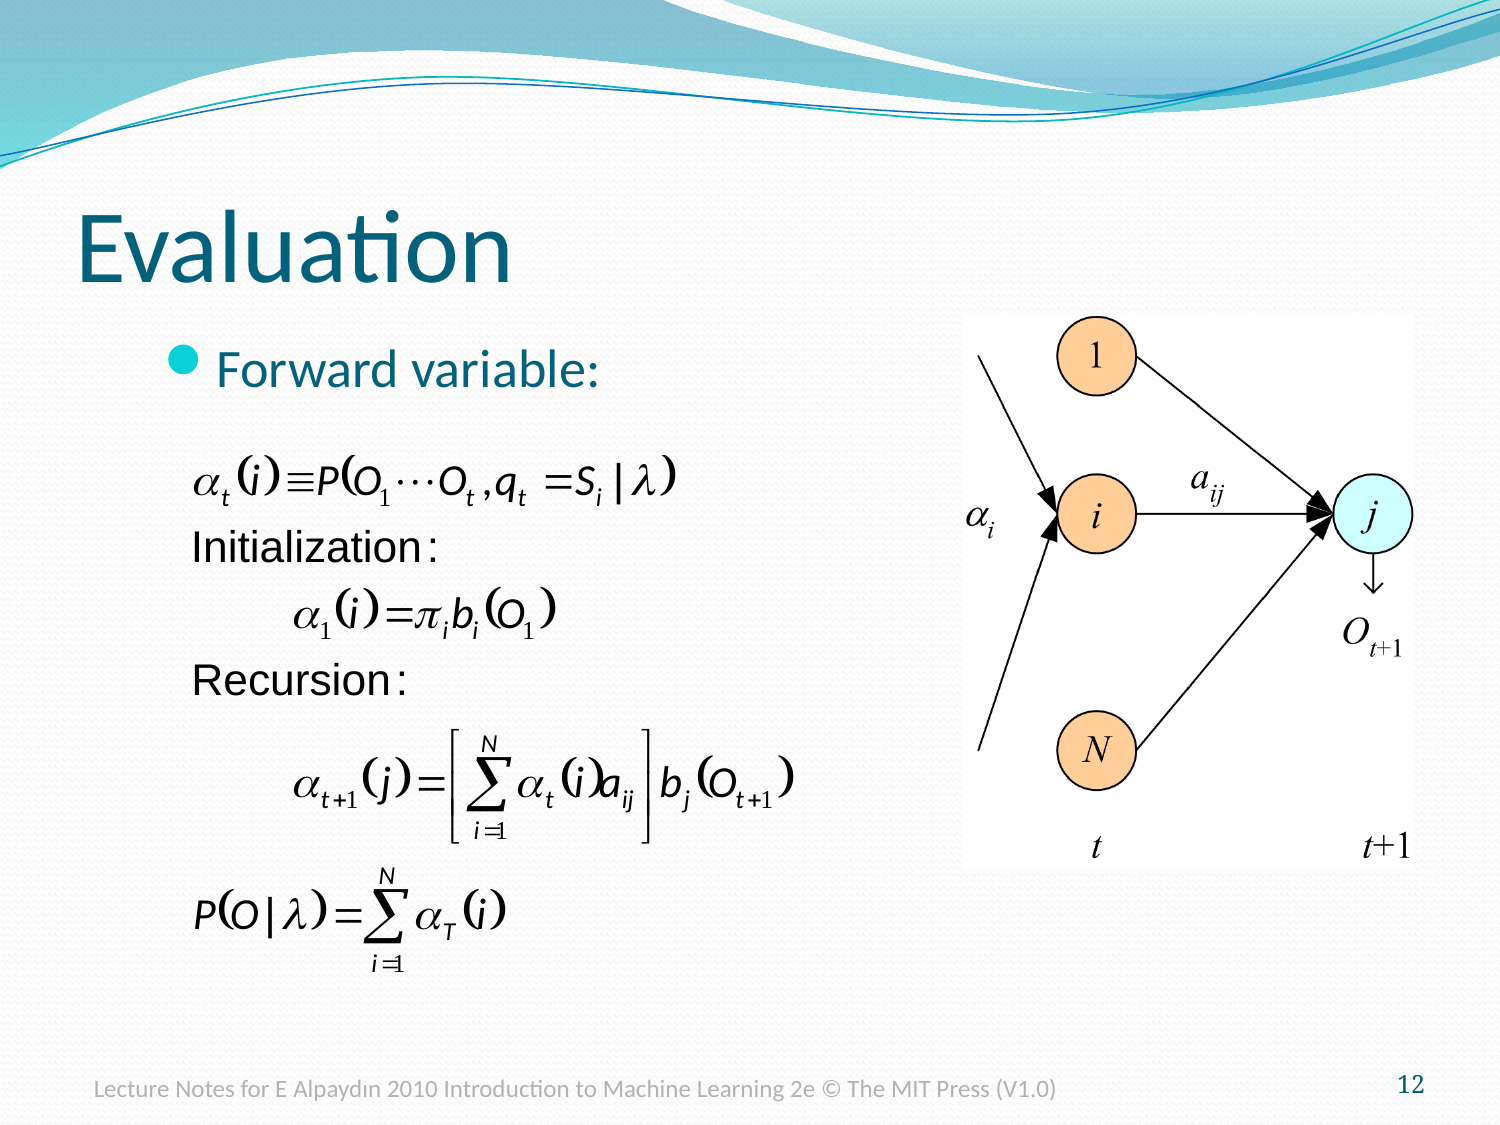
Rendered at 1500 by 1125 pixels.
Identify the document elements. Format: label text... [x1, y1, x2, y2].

slide_number 12 [1299, 1042, 1425, 1103]
footer Lecture Notes for E Alpaydın 2010 Introduction to Machine Learning 2e © The MIT Press (V1.0) [93, 1042, 1254, 1103]
title Evaluation [75, 115, 1425, 303]
list Forward variable: [150, 326, 1500, 964]
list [187, 454, 798, 981]
picture [962, 314, 1414, 870]
